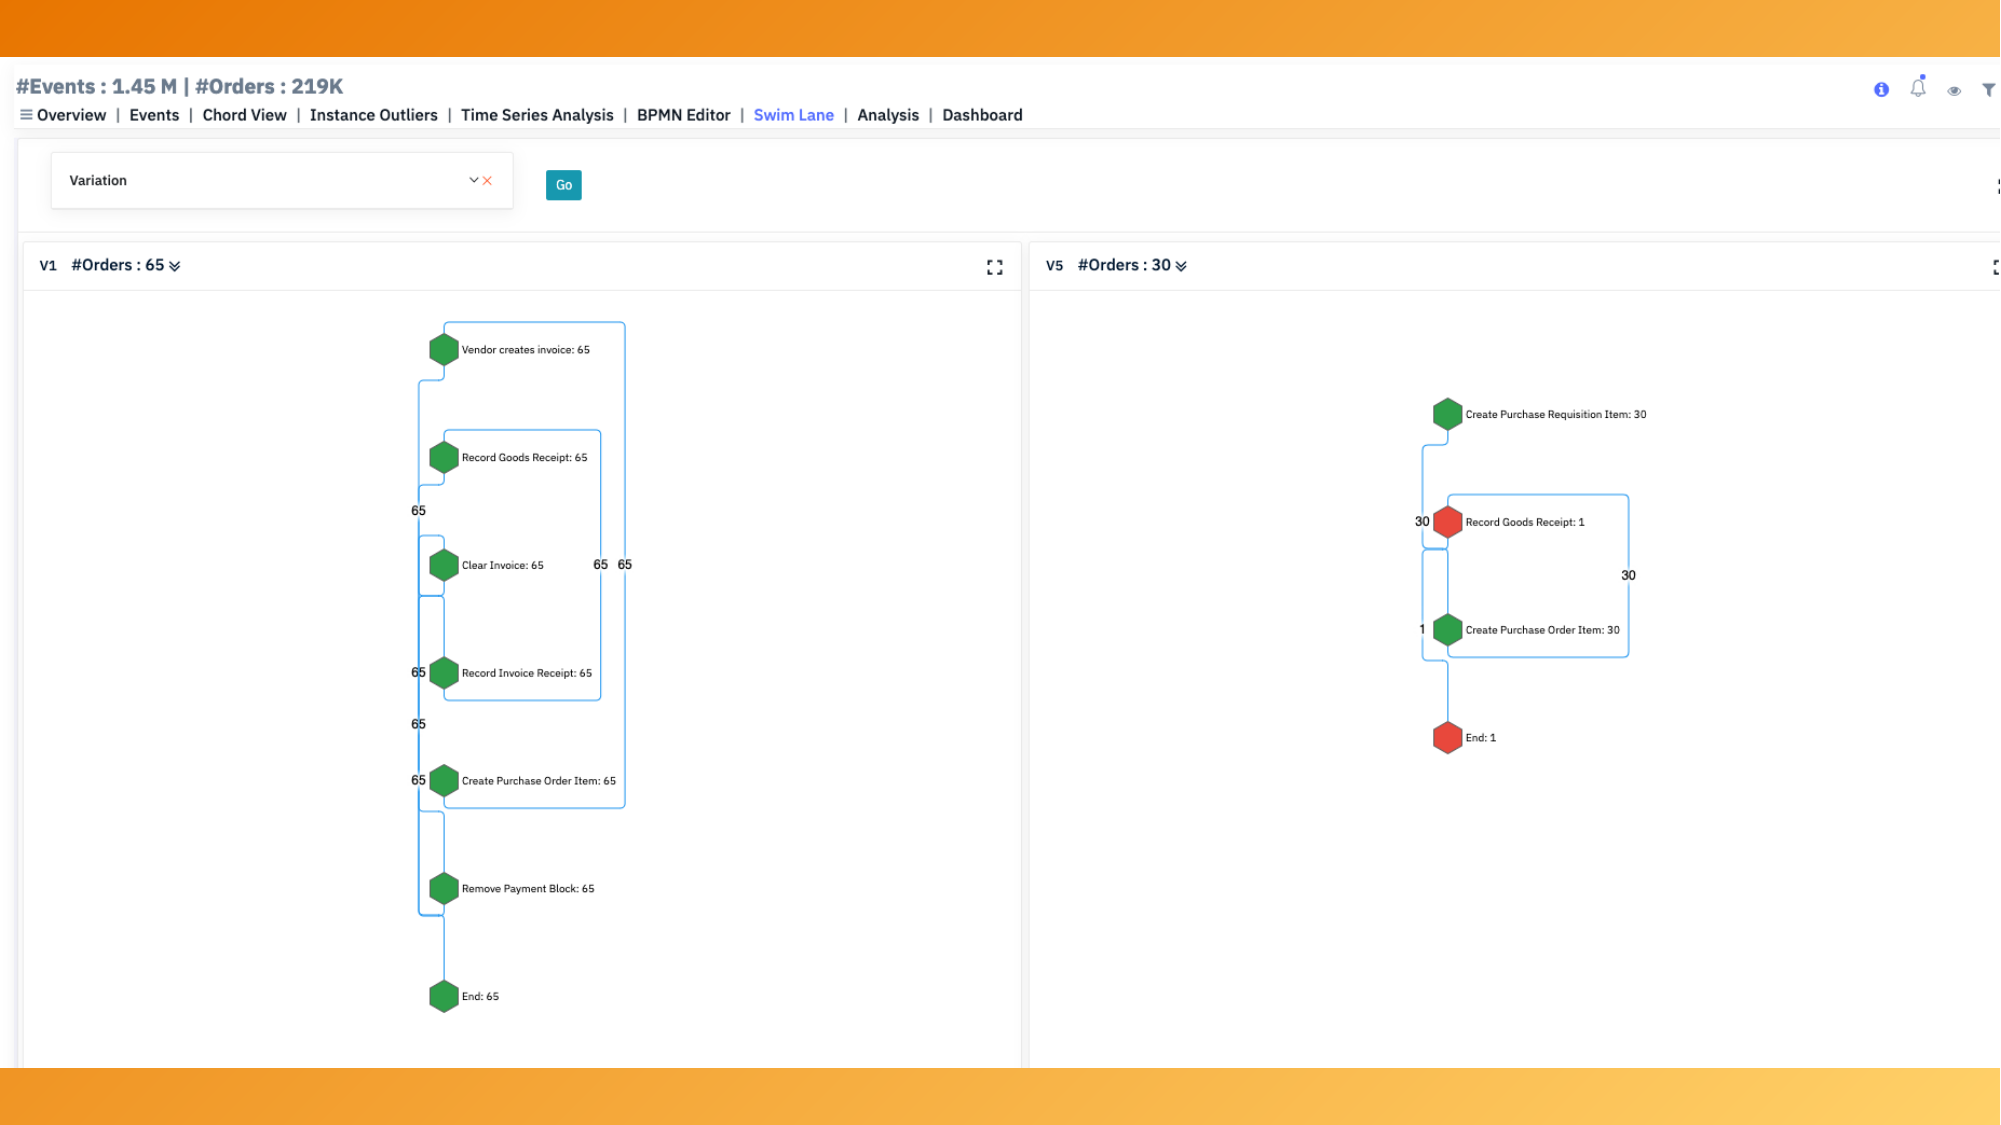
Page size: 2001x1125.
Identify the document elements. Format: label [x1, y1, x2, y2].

picture [0, 57, 2000, 1068]
